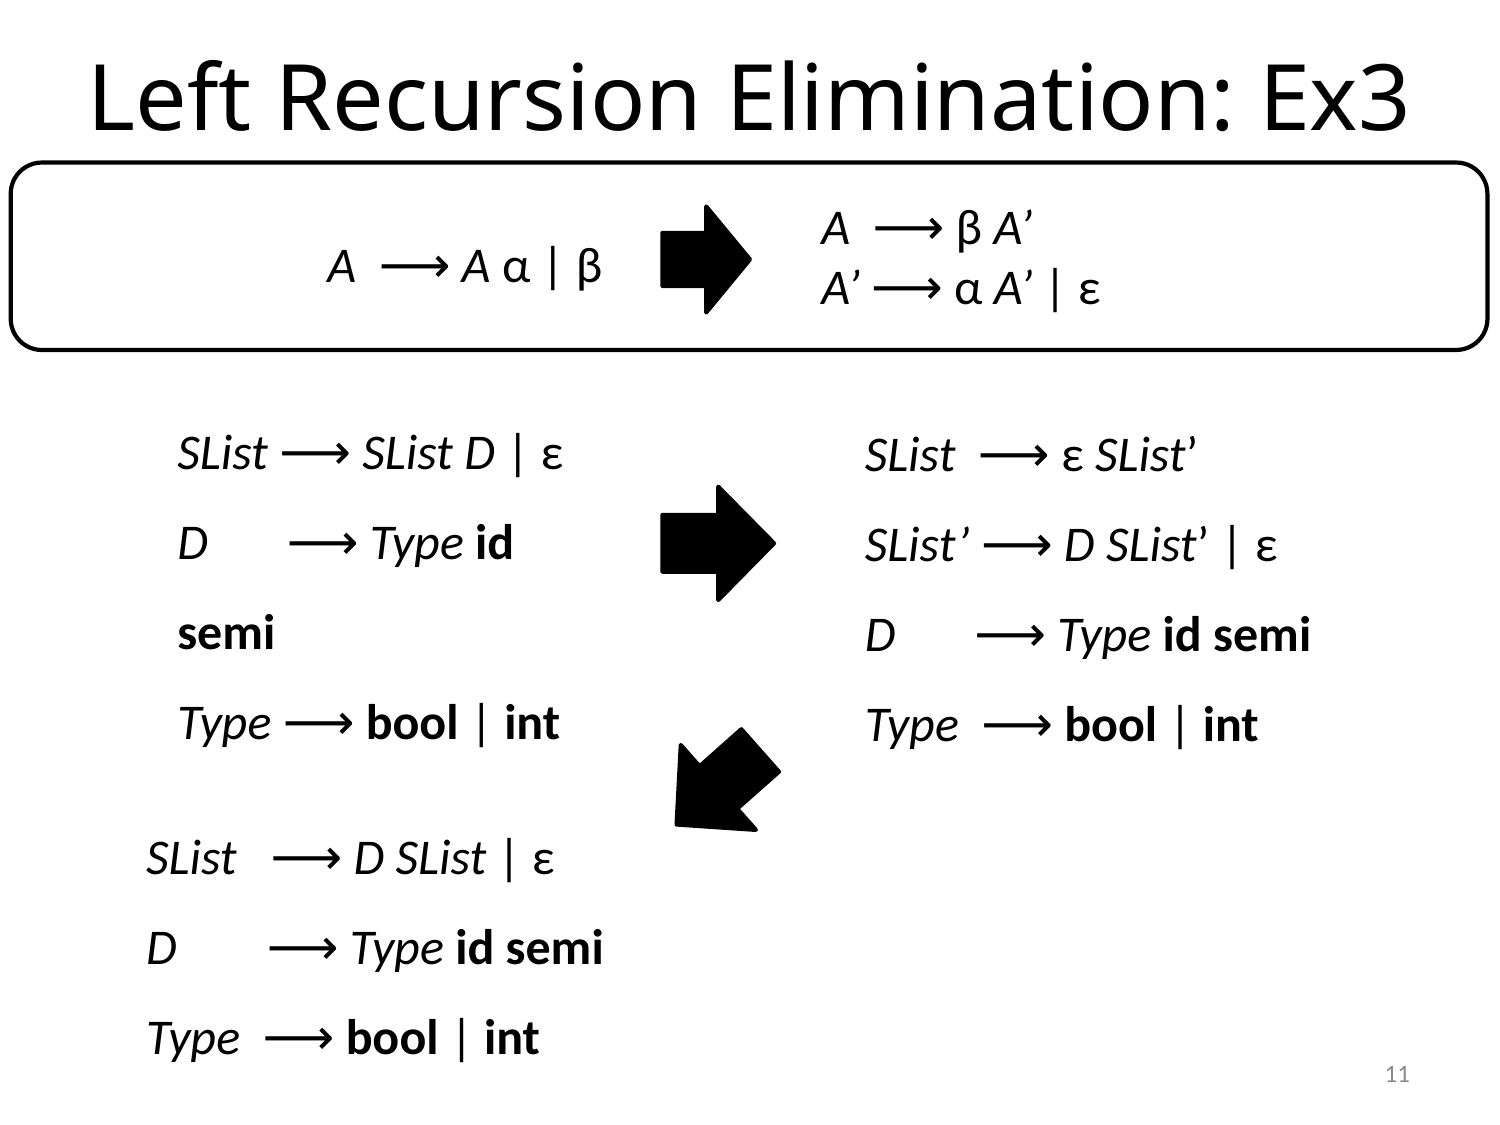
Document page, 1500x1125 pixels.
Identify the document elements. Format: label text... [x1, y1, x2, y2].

slide_number 11 [1074, 1042, 1425, 1103]
text_box [674, 727, 782, 832]
text_box [660, 204, 752, 315]
text_box A ⟶ A α | β [312, 224, 619, 300]
title Left Recursion Elimination: Ex3 [50, 0, 1450, 188]
text_box SList ⟶ D SList | ε D ⟶ Type id semi Type ⟶ bool | int [131, 787, 707, 1073]
text_box [660, 484, 777, 602]
text_box A ⟶ β A’ A’ ⟶ α A’ | ε [806, 187, 1163, 323]
text_box [8, 160, 1490, 353]
text_box SList ⟶ SList D | ε D ⟶ Type id semi Type ⟶ bool | int [162, 412, 638, 758]
text_box SList ⟶ ε SList’ SList’ ⟶ D SList’ | ε D ⟶ Type id semi Type ⟶ bool | int [849, 414, 1425, 759]
